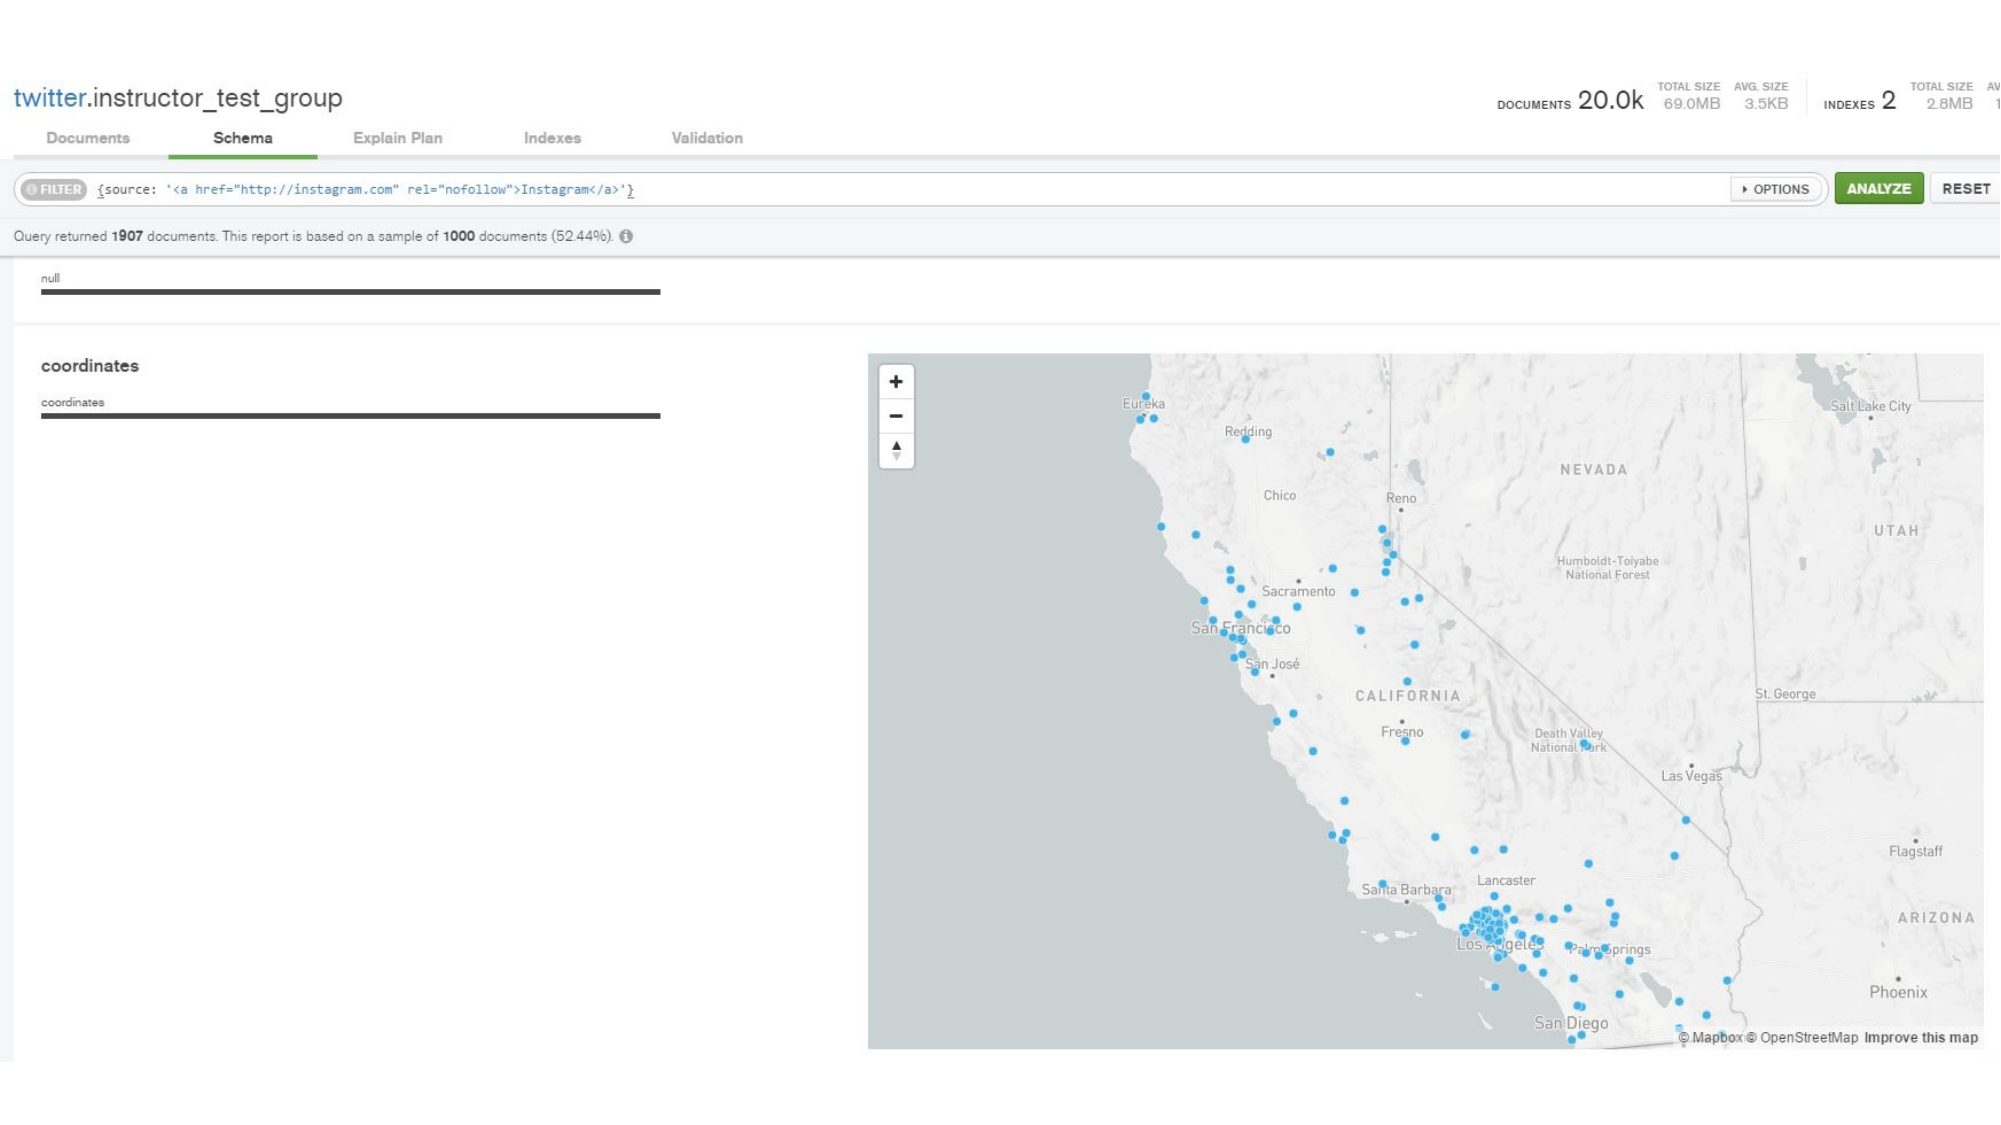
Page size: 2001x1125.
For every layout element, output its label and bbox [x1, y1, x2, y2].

picture [0, 63, 2000, 1062]
